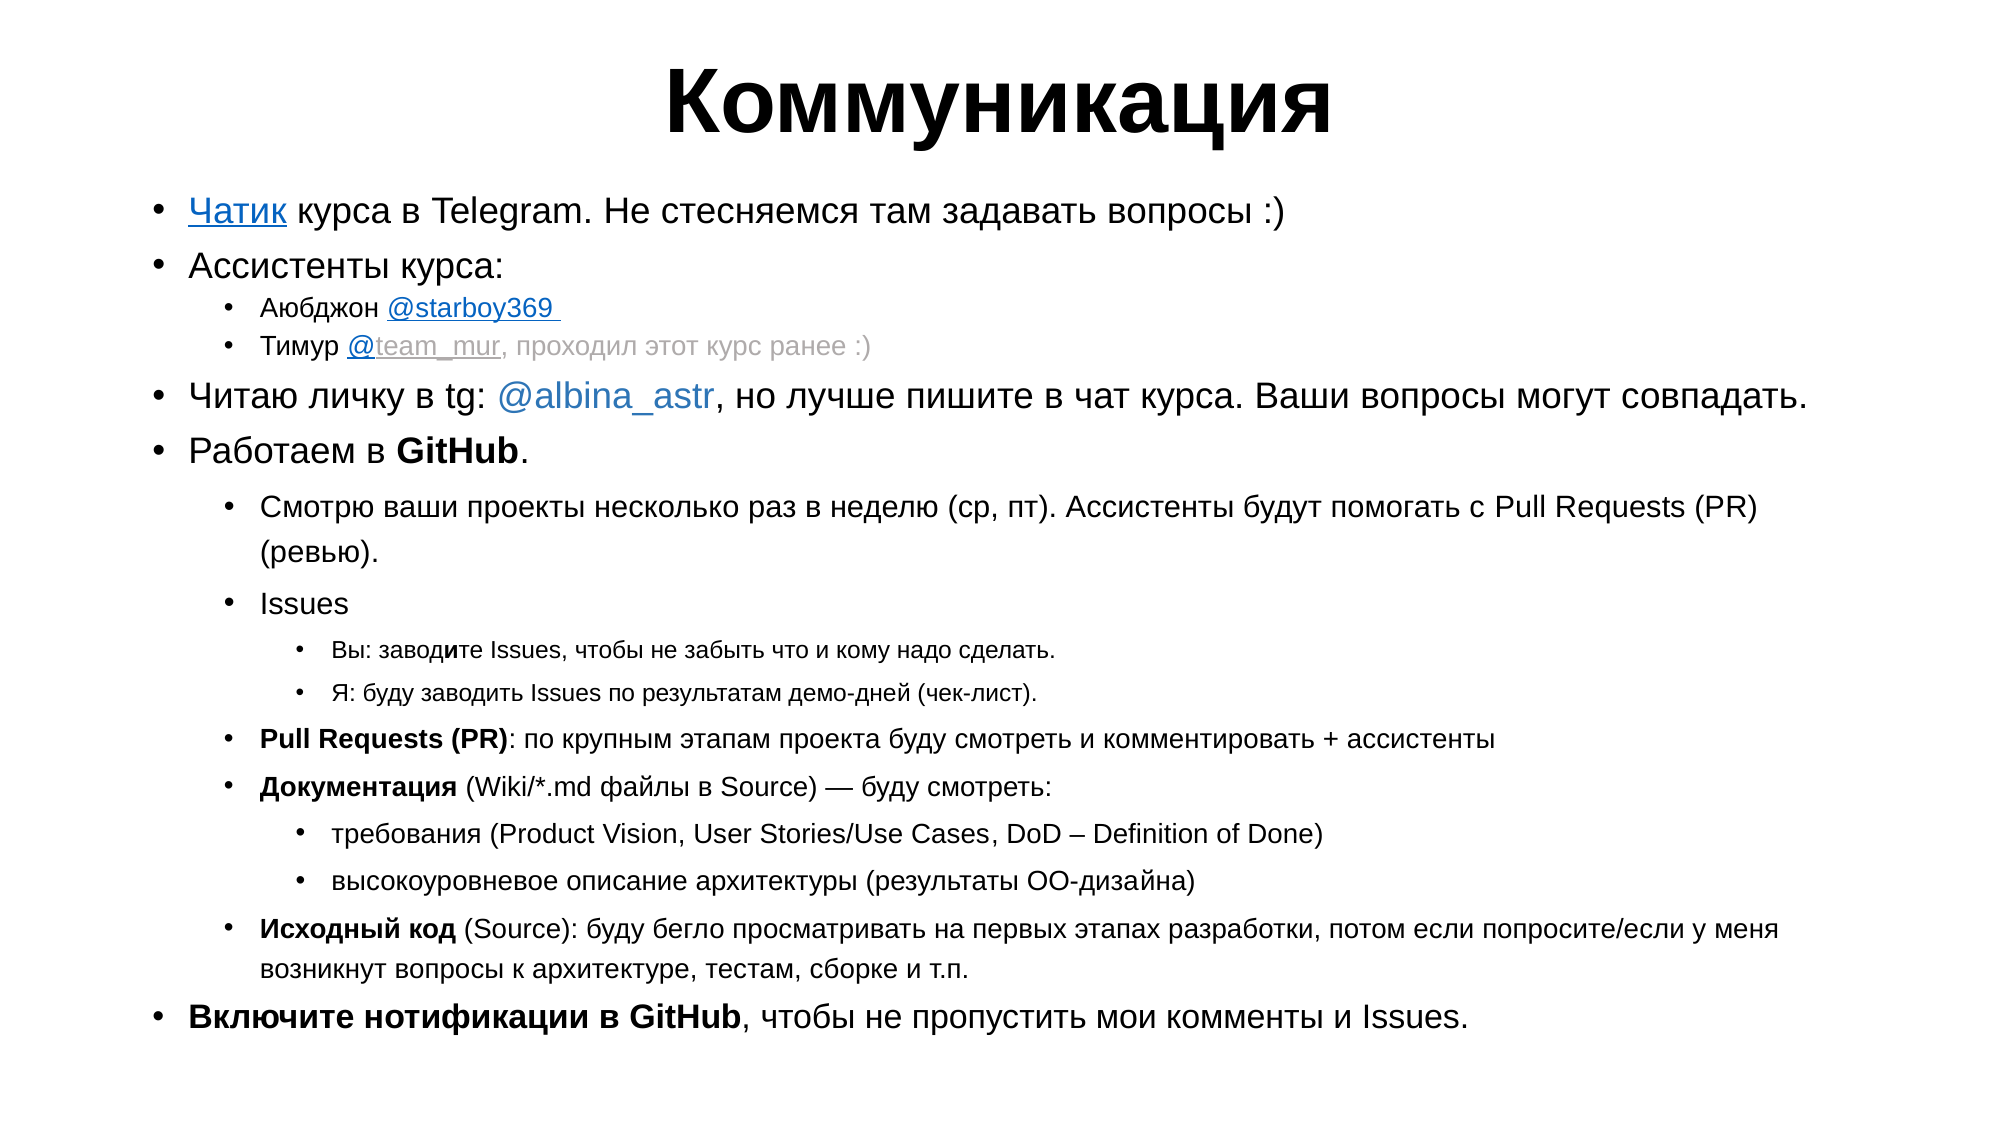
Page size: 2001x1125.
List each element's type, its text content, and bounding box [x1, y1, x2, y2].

title Коммуникация [137, 38, 1863, 169]
list Чатик курса в Telegram. Не стесняемся там задавать вопросы :) Ассистенты курса: Аюбджон @starboy369 Тимур @team_mur, проходил этот курс ранее :) Читаю личку в tg: @albina_astr, но лучше пишите в чат курса. Ваши вопросы могут совпадать. Работаем в GitHub. Смотрю ваши проекты несколько раз в неделю (ср, пт). Ассистенты будут помогать с Pull Requests (PR) (ревью). Issues Вы: заводите Issues, чтобы не забыть что и кому надо сделать. Я: буду заводить Issues по результатам демо-дней (чек-лист). Pull Requests (PR): по крупным этапам проекта буду смотреть и комментировать + ассистенты Документация (Wiki/*.md файлы в Source) — буду смотреть: требования (Product Vision, User Stories/Use Cases, DoD – Definition of Done) высокоуровневое описание архитектуры (результаты ОО-дизайна) Исходный код (Source): буду бегло просматривать на первых этапах разработки, потом если попросите/если у меня возникнут вопросы к архитектуре, тестам, сборке и т.п. Включите нотификации в GitHub, чтобы не пропустить мои комменты и Issues. [137, 183, 1863, 1066]
